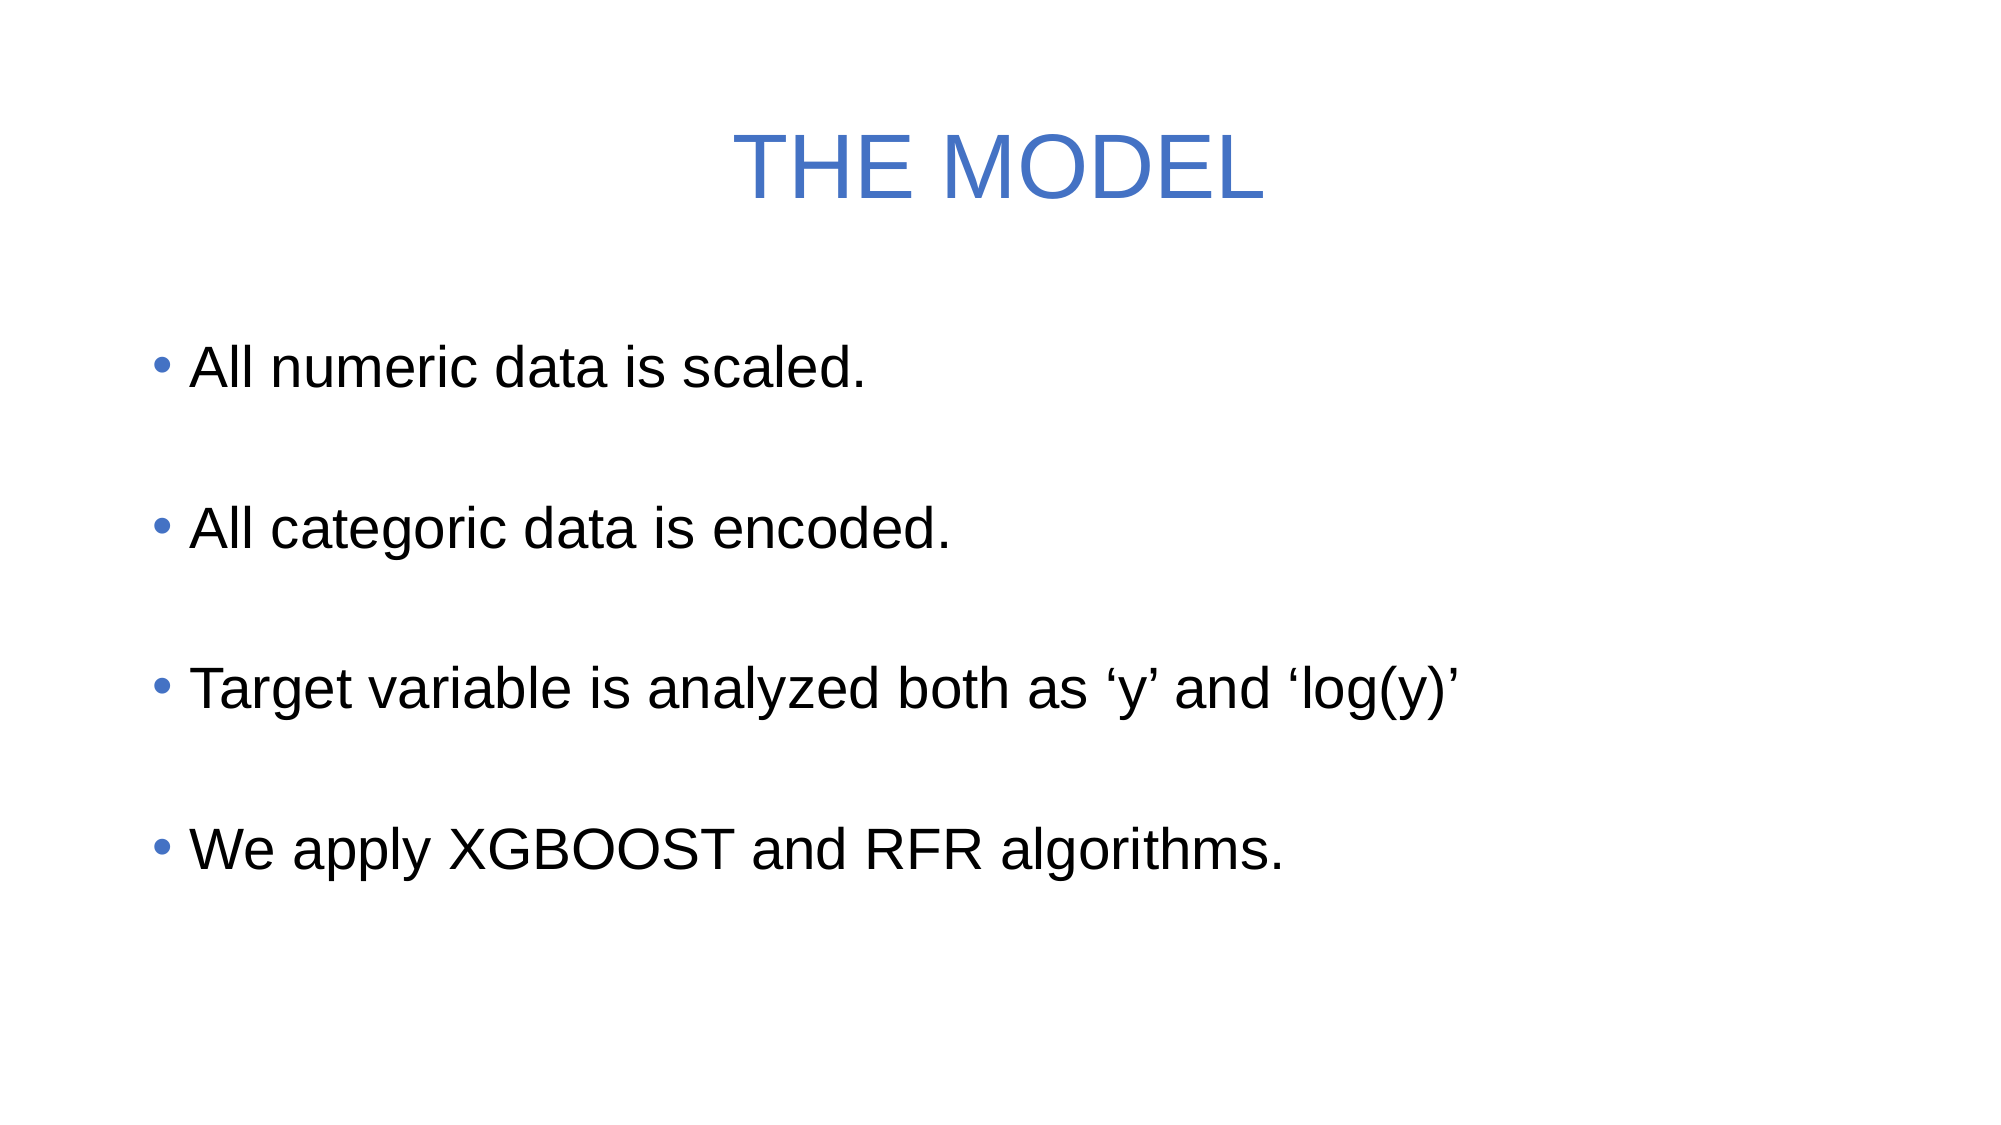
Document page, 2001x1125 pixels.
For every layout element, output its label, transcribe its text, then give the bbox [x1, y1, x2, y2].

list All numeric data is scaled. All categoric data is encoded. Target variable is analyzed both as ‘y’ and ‘log(y)’ We apply XGBOOST and RFR algorithms. [137, 252, 1863, 1014]
title THE MODEL [137, 59, 1863, 252]
